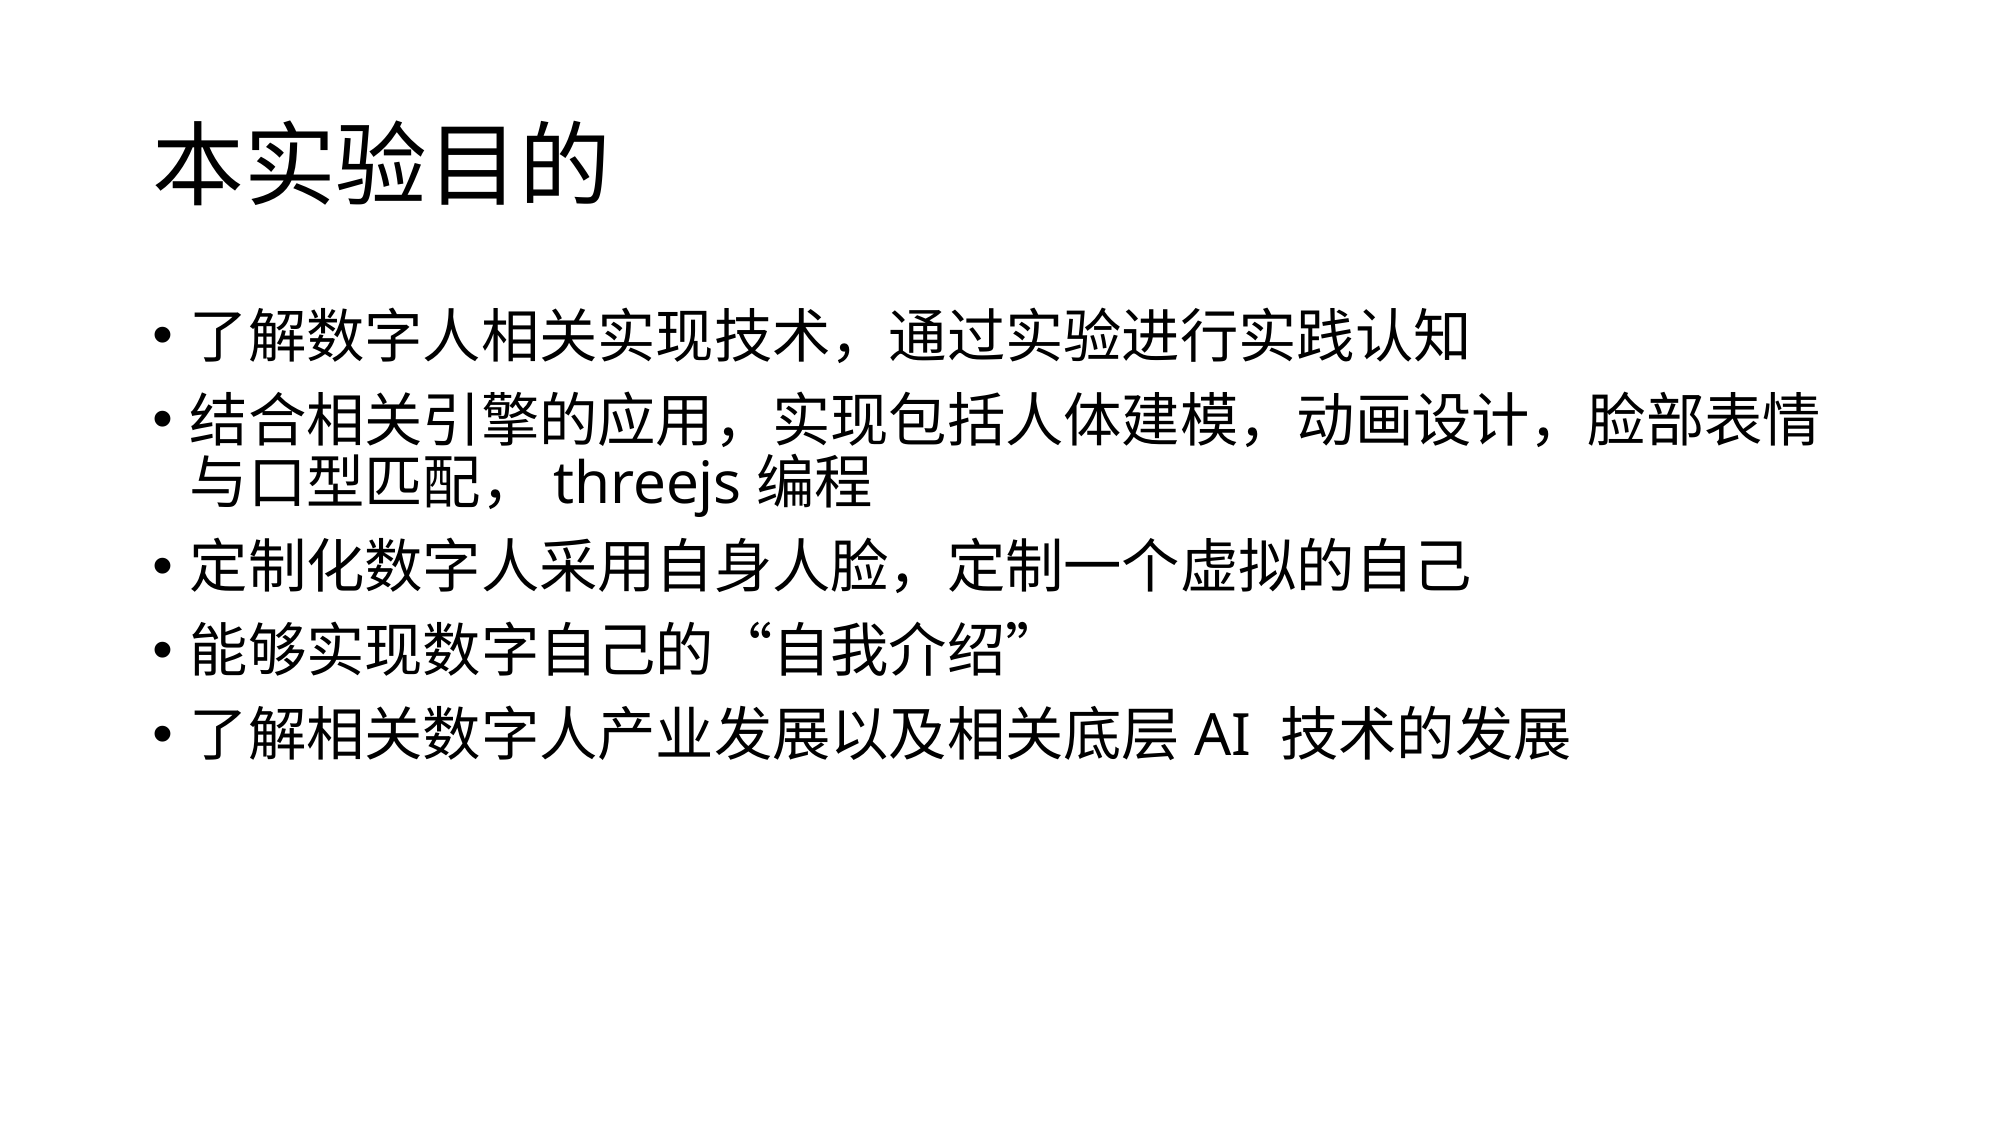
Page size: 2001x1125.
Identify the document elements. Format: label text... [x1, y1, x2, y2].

title 本实验目的 [137, 59, 1863, 278]
list 了解数字人相关实现技术，通过实验进行实践认知 结合相关引擎的应用，实现包括人体建模，动画设计，脸部表情与口型匹配，threejs编程 定制化数字人采用自身人脸，定制一个虚拟的自己 能够实现数字自己的“自我介绍” 了解相关数字人产业发展以及相关底层AI 技术的发展 [137, 299, 1863, 1014]
